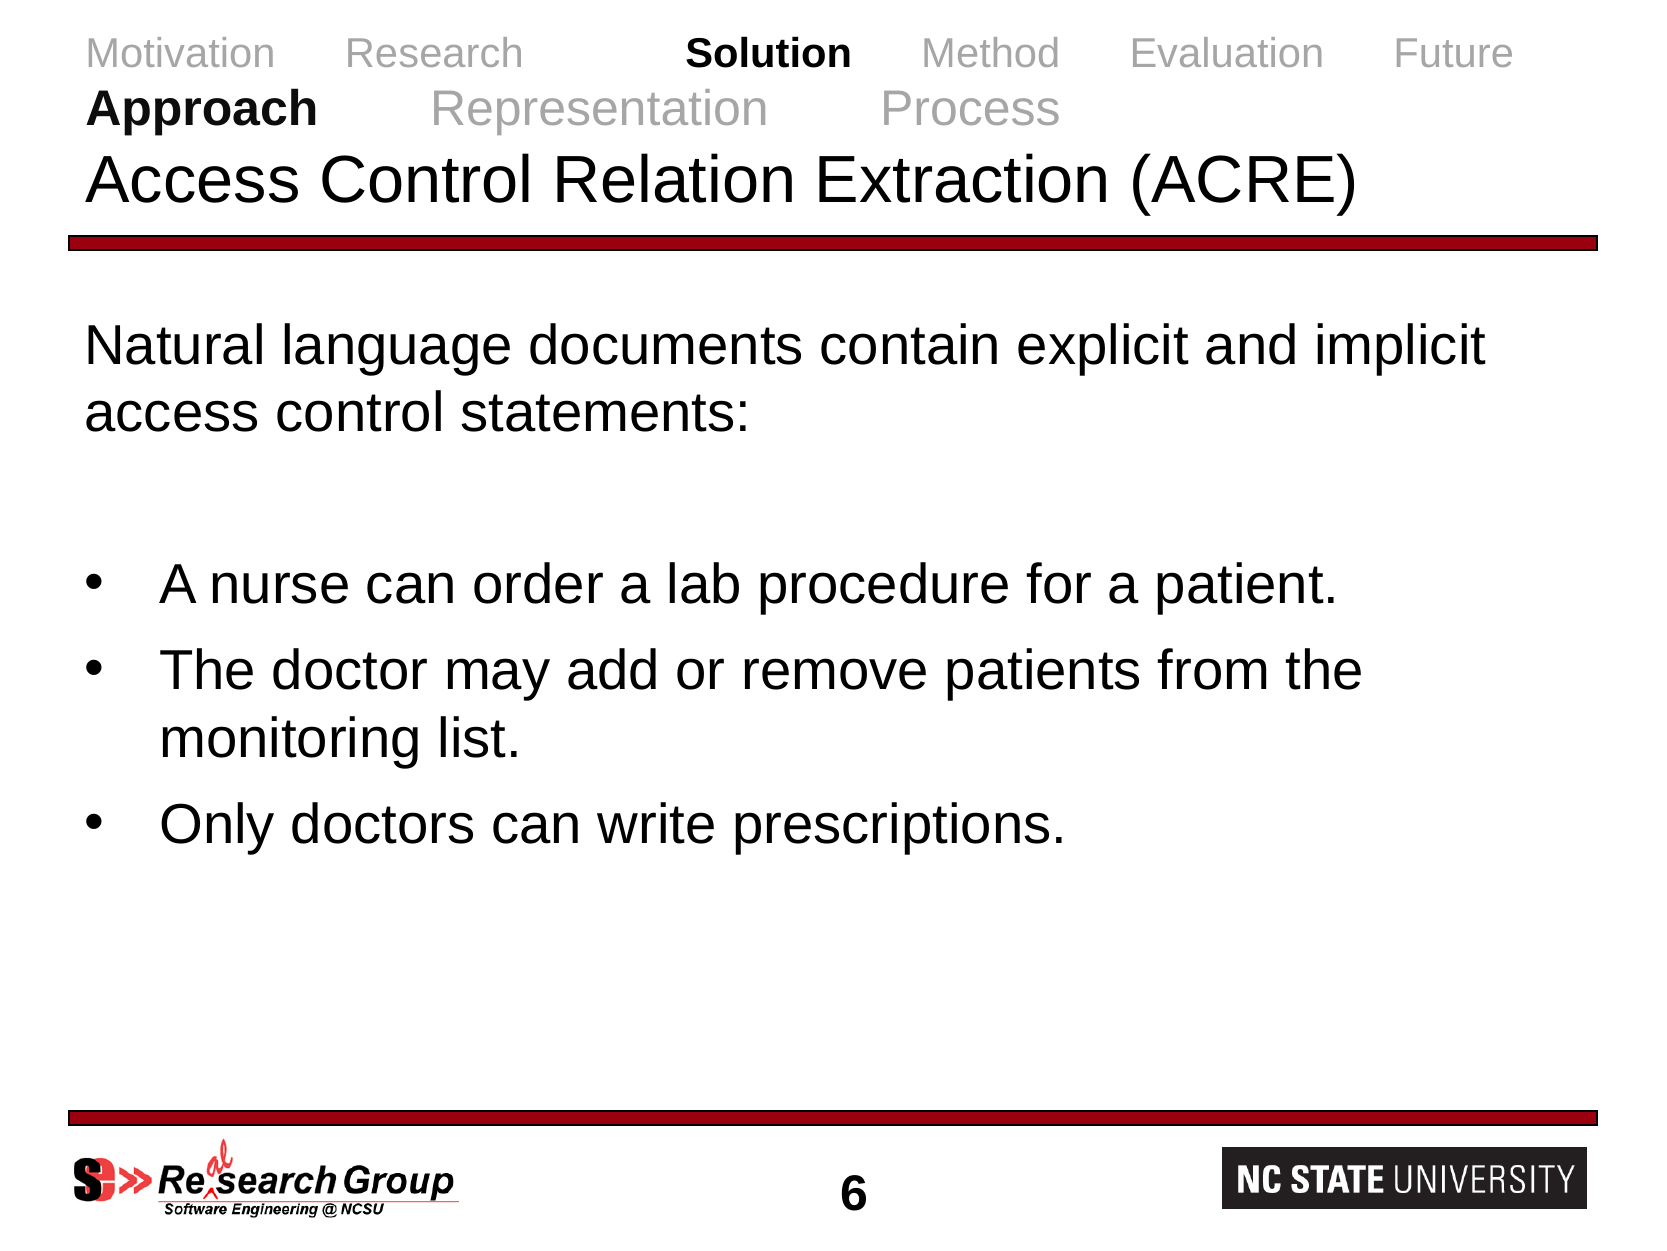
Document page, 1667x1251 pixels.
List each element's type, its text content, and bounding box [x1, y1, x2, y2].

picture [69, 1138, 459, 1224]
picture [1222, 1147, 1587, 1209]
footer 6 [569, 1152, 1139, 1237]
list Natural language documents contain explicit and implicit access control statements: A nurse can order a lab procedure for a patient. The doctor may add or remove patients from the monitoring list. Only doctors can write prescriptions. [69, 300, 1597, 1037]
title Motivation Research Solution Method Evaluation Future Approach Representation Process Access Control Relation Extraction (ACRE) [70, 17, 1634, 138]
